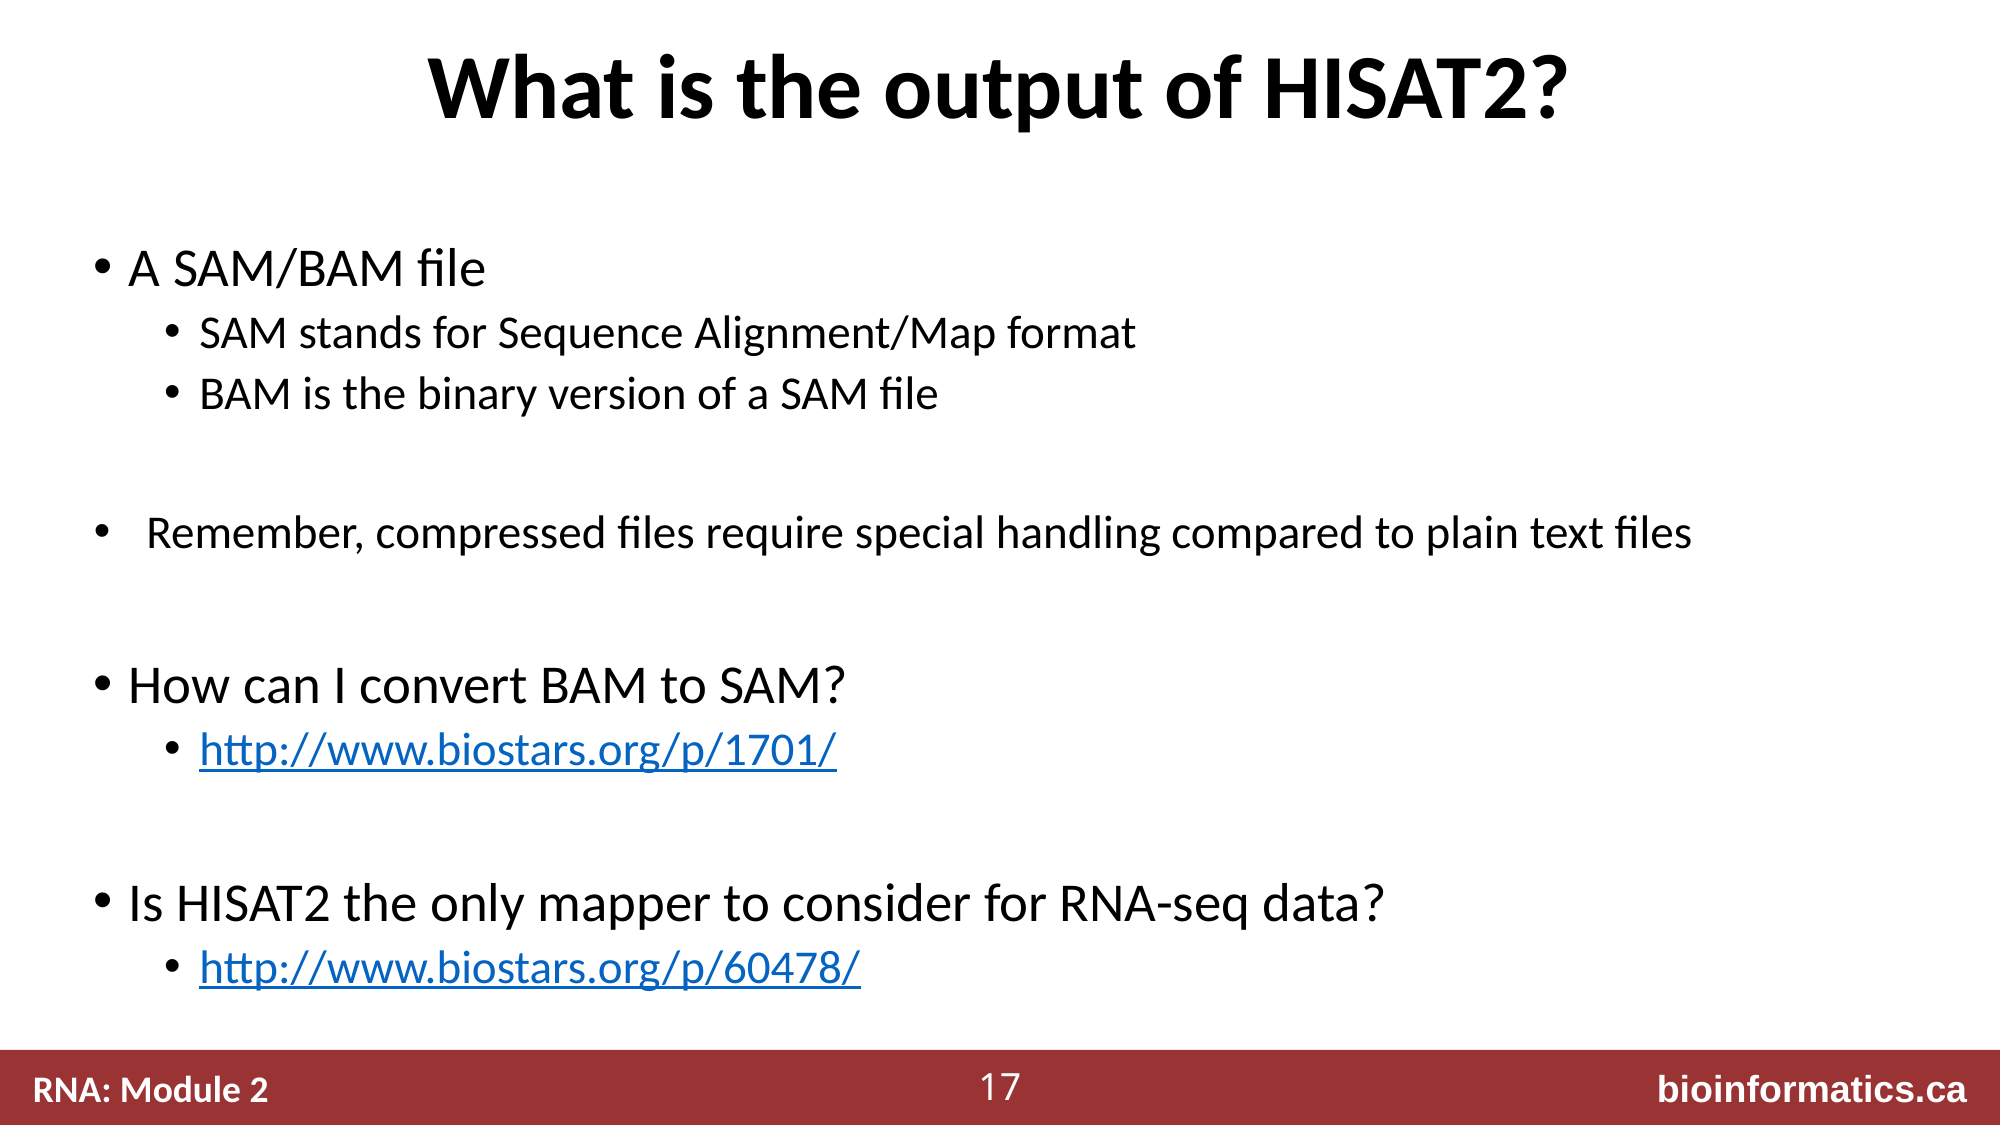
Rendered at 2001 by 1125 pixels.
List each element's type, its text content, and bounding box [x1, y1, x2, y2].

title What is the output of HISAT2? [275, 0, 1725, 184]
list A SAM/BAM file SAM stands for Sequence Alignment/Map format BAM is the binary version of a SAM file Remember, compressed files require special handling compared to plain text files How can I convert BAM to SAM? http://www.biostars.org/p/1701/ Is HISAT2 the only mapper to consider for RNA-seq data? http://www.biostars.org/p/60478/ [78, 231, 1921, 1007]
